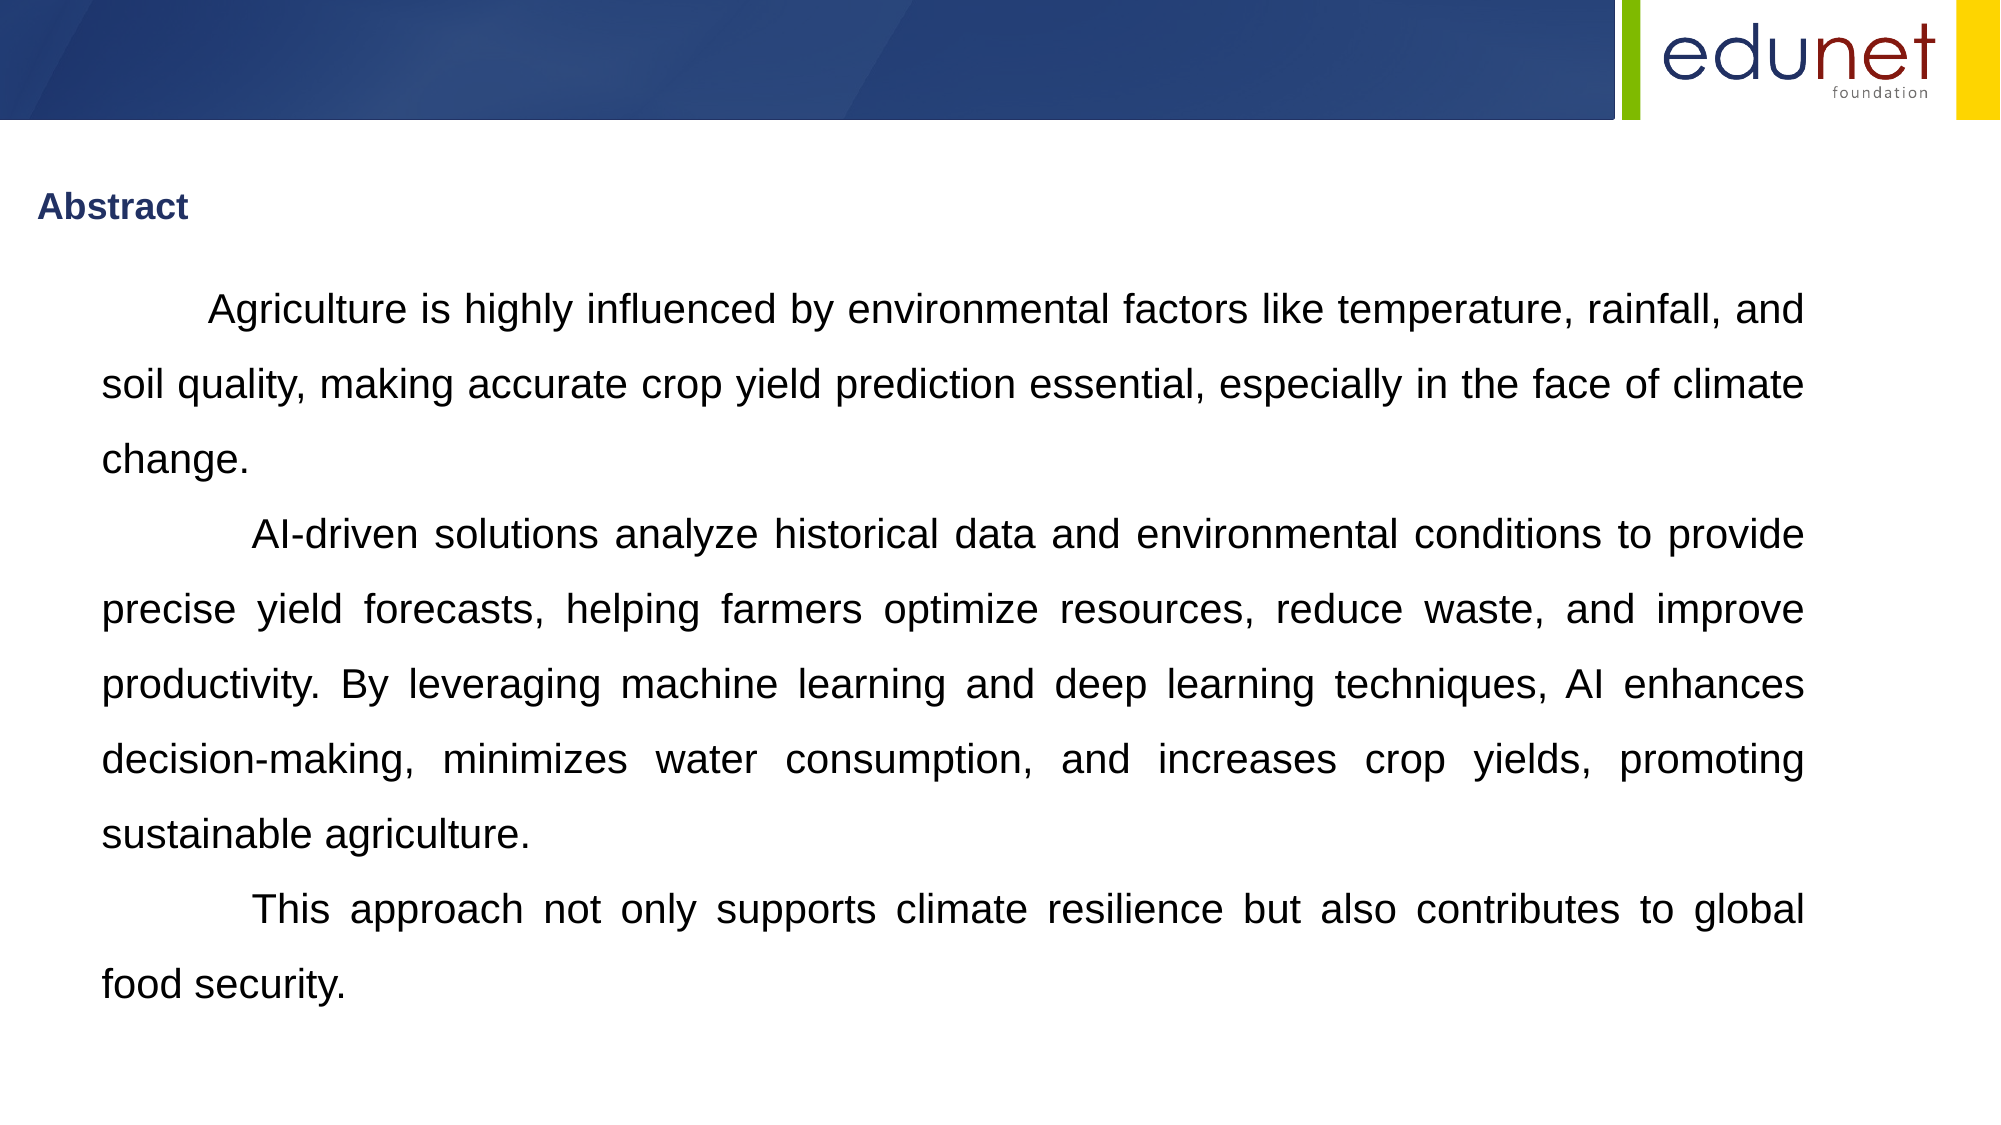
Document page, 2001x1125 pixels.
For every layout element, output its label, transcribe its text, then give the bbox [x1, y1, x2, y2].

picture [1652, 12, 1948, 108]
text_box Agriculture is highly influenced by environmental factors like temperature, rainfall, and soil quality, making accurate crop yield prediction essential, especially in the face of climate change. AI-driven solutions analyze historical data and environmental conditions to provide precise yield forecasts, helping farmers optimize resources, reduce waste, and improve productivity. By leveraging machine learning and deep learning techniques, AI enhances decision-making, minimizes water consumption, and increases crop yields, promoting sustainable agriculture. This approach not only supports climate resilience but also contributes to global food security. [86, 249, 1821, 1015]
text_box Abstract [22, 175, 1024, 235]
